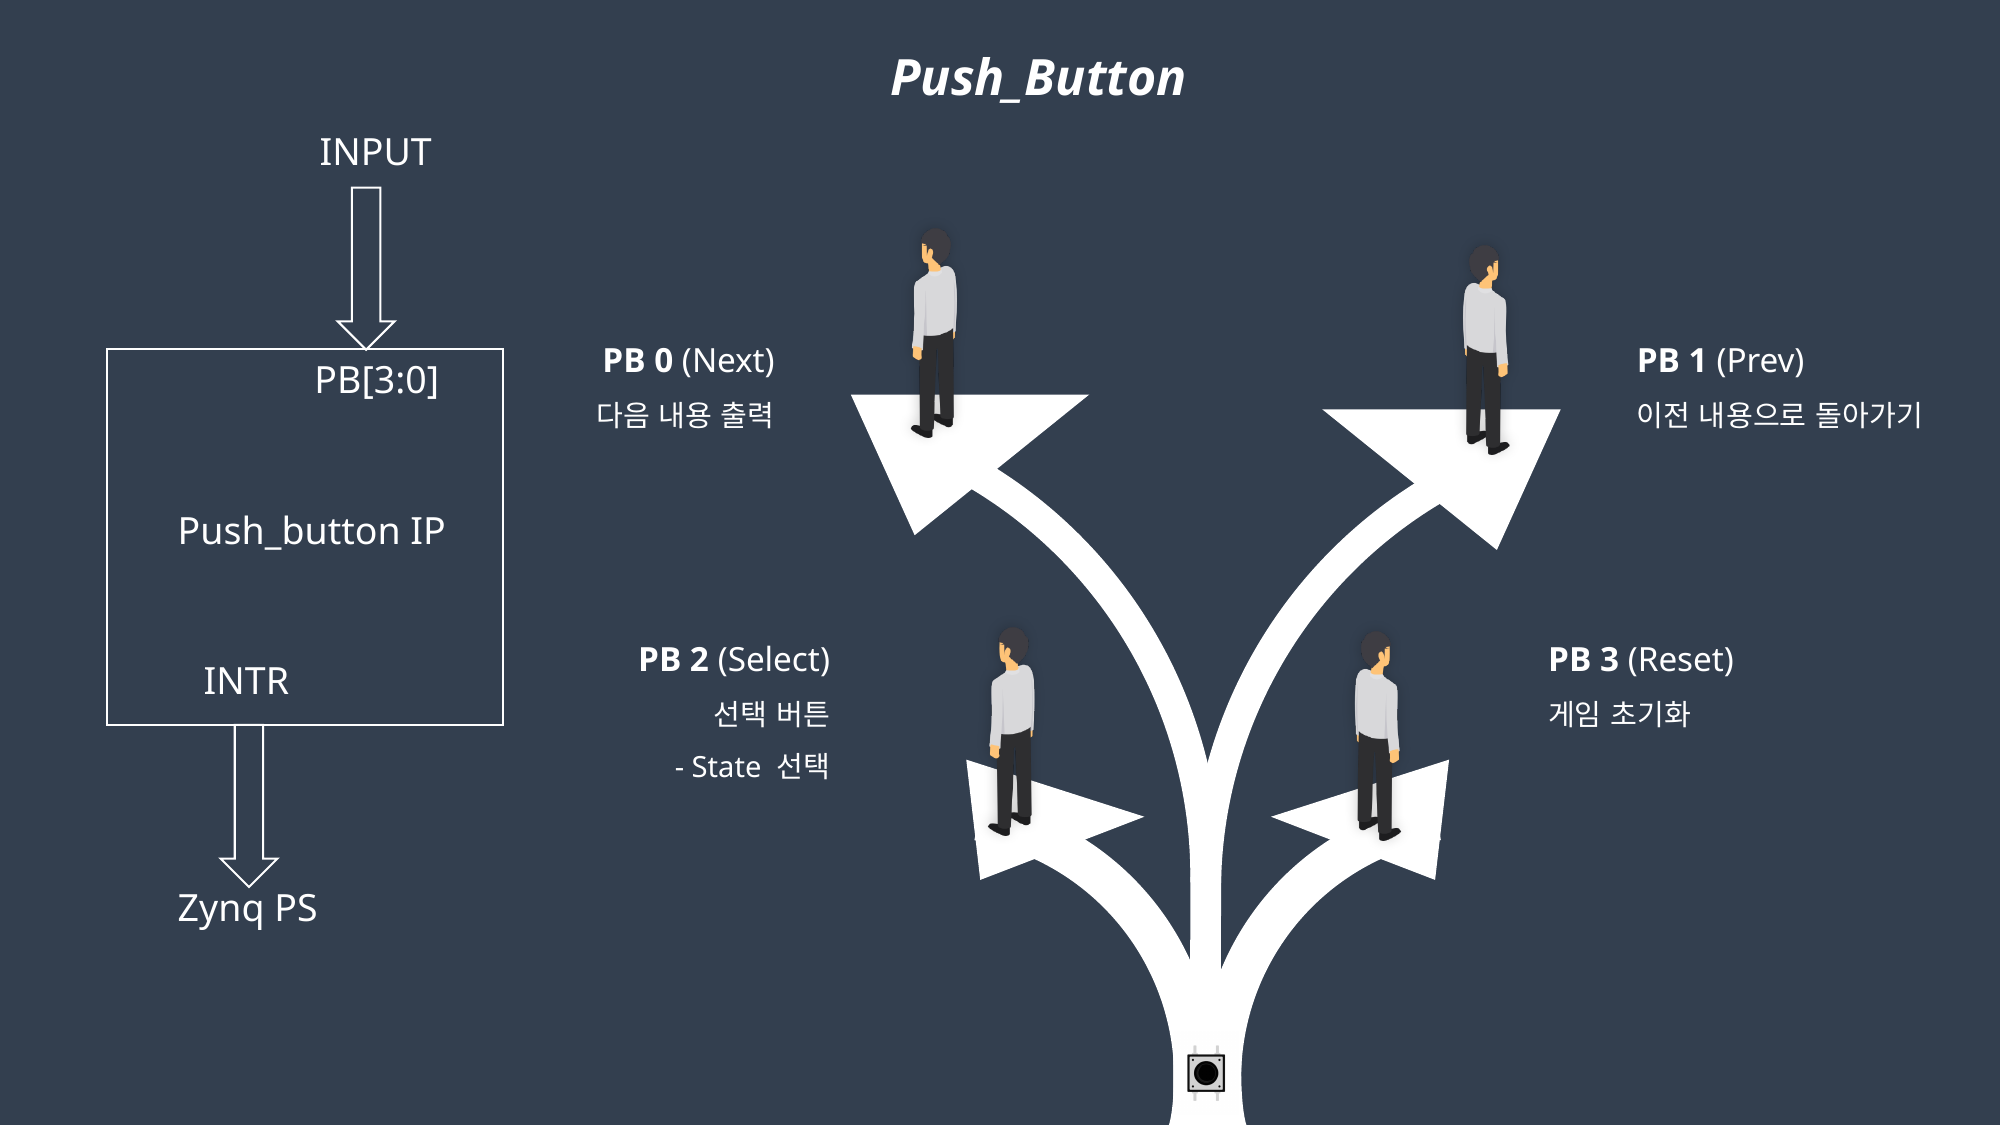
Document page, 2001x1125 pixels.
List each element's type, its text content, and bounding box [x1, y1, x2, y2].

text_box PB[3:0] [299, 348, 677, 394]
text_box Push_Button [595, 8, 1482, 113]
text_box INTR [188, 649, 272, 710]
text_box Zynq PS [162, 876, 272, 937]
text_box PB 0 (Next) 다음 내용 출력 [371, 312, 790, 394]
picture [1458, 245, 1516, 455]
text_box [272, 394, 1206, 1125]
picture [904, 228, 962, 438]
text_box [1205, 409, 2000, 1125]
text_box PB 1 (Prev) 이전 내용으로 돌아가기 [1622, 312, 2000, 409]
text_box [218, 726, 272, 876]
text_box [106, 348, 299, 726]
text_box INPUT [304, 120, 682, 181]
picture [1164, 1040, 1247, 1106]
text_box [335, 186, 398, 348]
text_box Push_button IP [162, 499, 272, 559]
